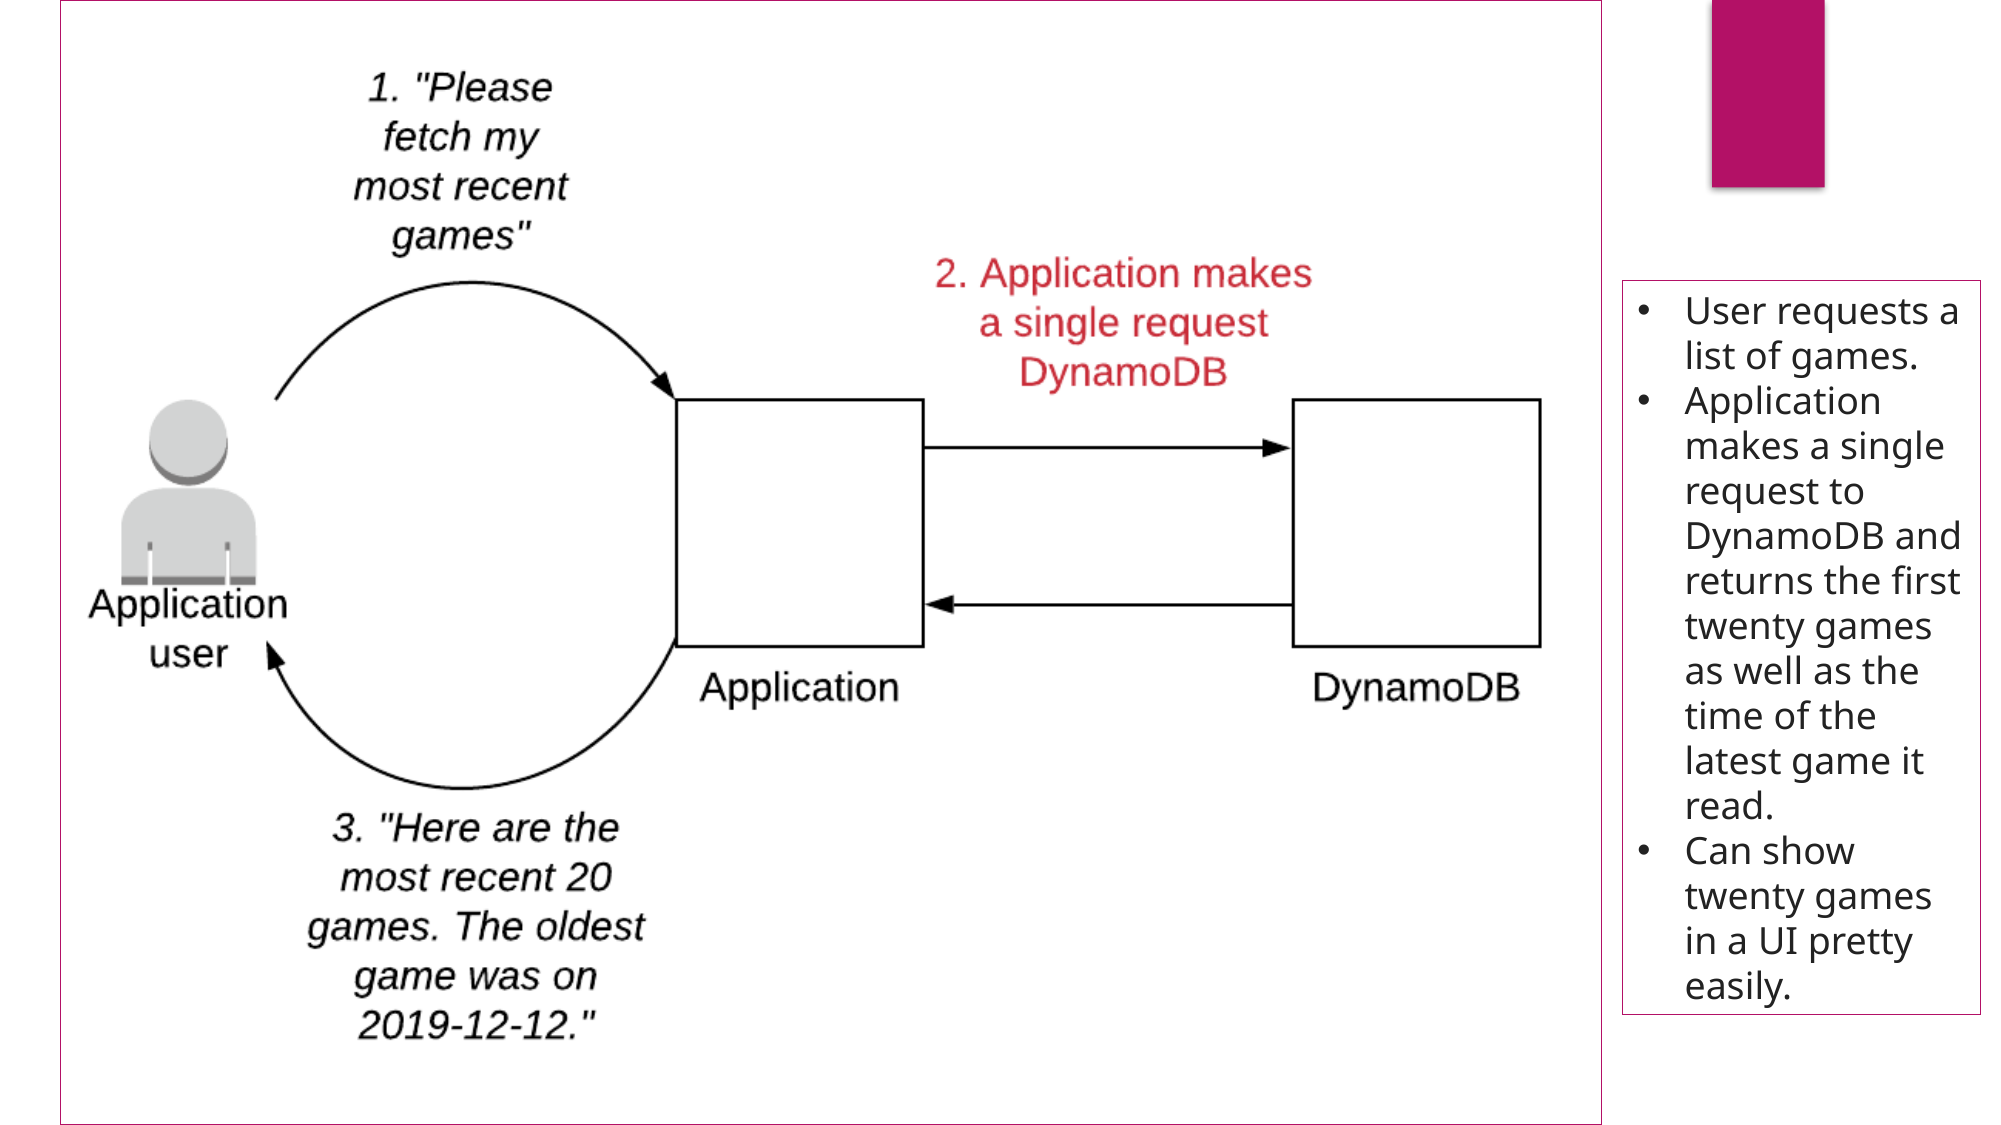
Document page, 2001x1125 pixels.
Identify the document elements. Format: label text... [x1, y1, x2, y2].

text_box User requests a list of games. Application makes a single request to DynamoDB and returns the first twenty games as well as the time of the latest game it read. Can show twenty games in a UI pretty easily. [1622, 280, 1981, 1015]
picture [60, 0, 1603, 1125]
